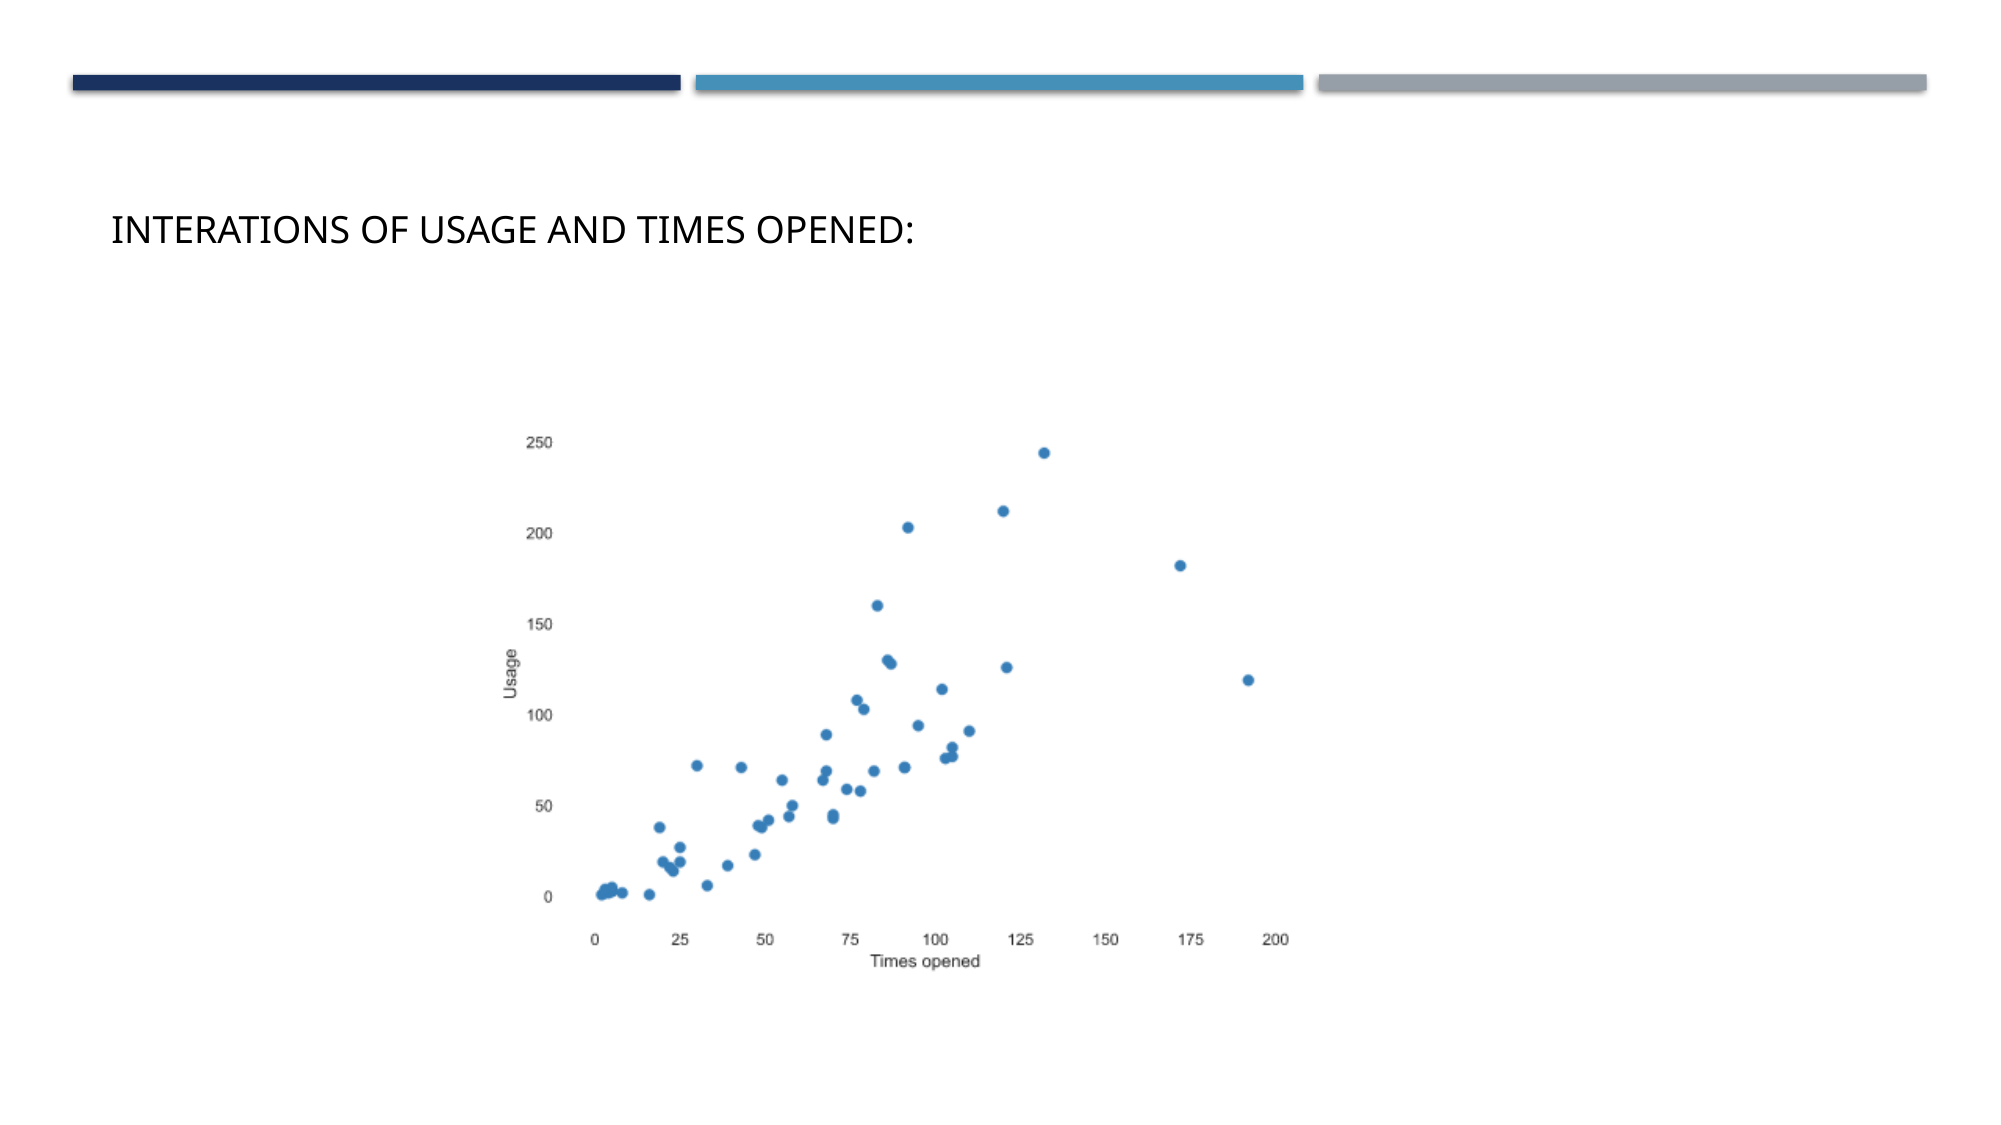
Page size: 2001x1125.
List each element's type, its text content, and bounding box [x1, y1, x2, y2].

picture [465, 400, 1378, 1012]
text_box INTERATIONS OF USAGE AND TIMES OPENED: [96, 198, 1097, 259]
